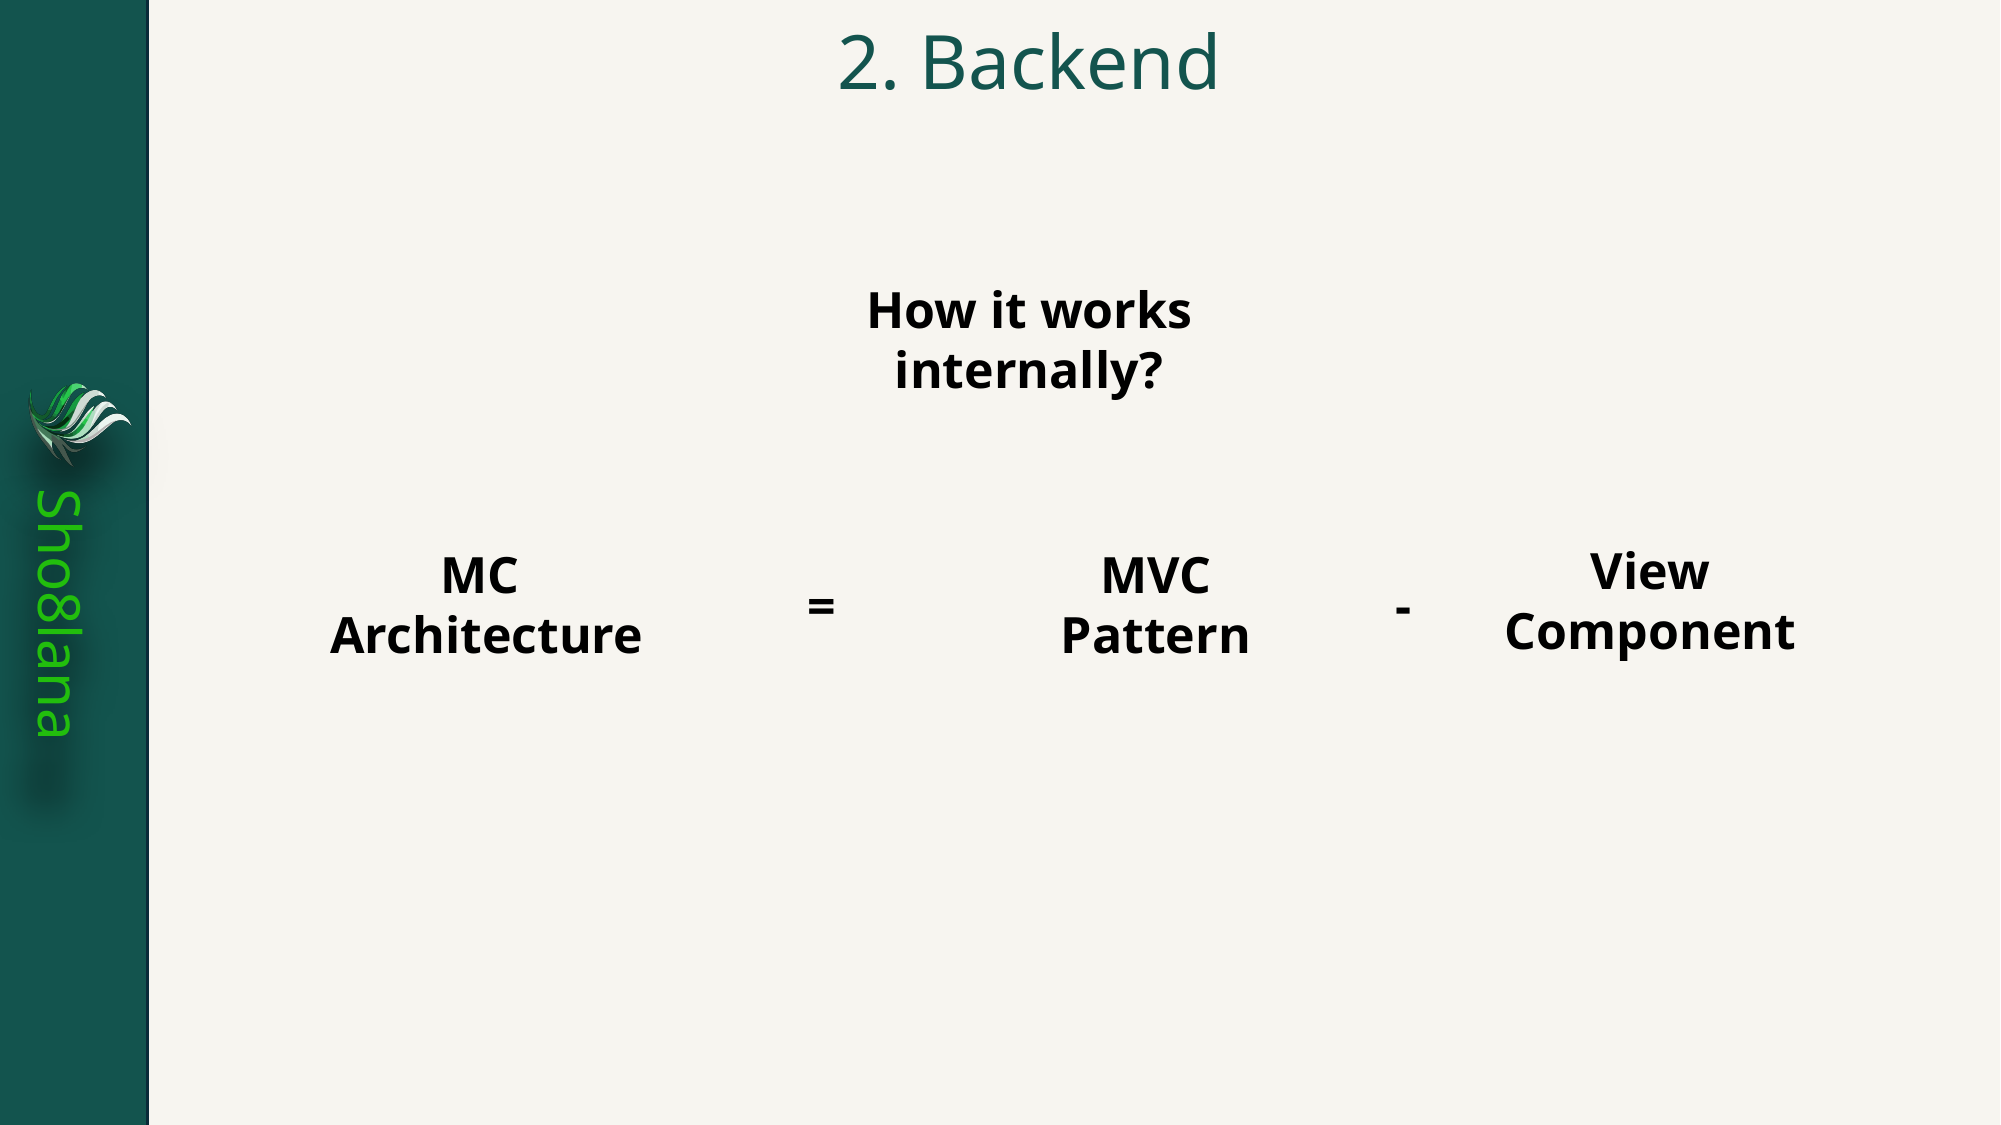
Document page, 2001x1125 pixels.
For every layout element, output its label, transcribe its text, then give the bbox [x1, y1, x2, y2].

text_box - [1155, 566, 1403, 642]
text_box View Component [1403, 532, 1898, 667]
text_box [0, 0, 149, 402]
text_box MC Architecture [239, 536, 734, 672]
text_box = [573, 566, 908, 642]
text_box 2. Backend [634, 6, 1425, 112]
text_box MVC Pattern [908, 536, 1403, 672]
text_box How it works internally? [782, 271, 1277, 407]
text_box Sho8lana [19, 473, 105, 775]
text_box [0, 520, 149, 1125]
picture [25, 370, 132, 480]
